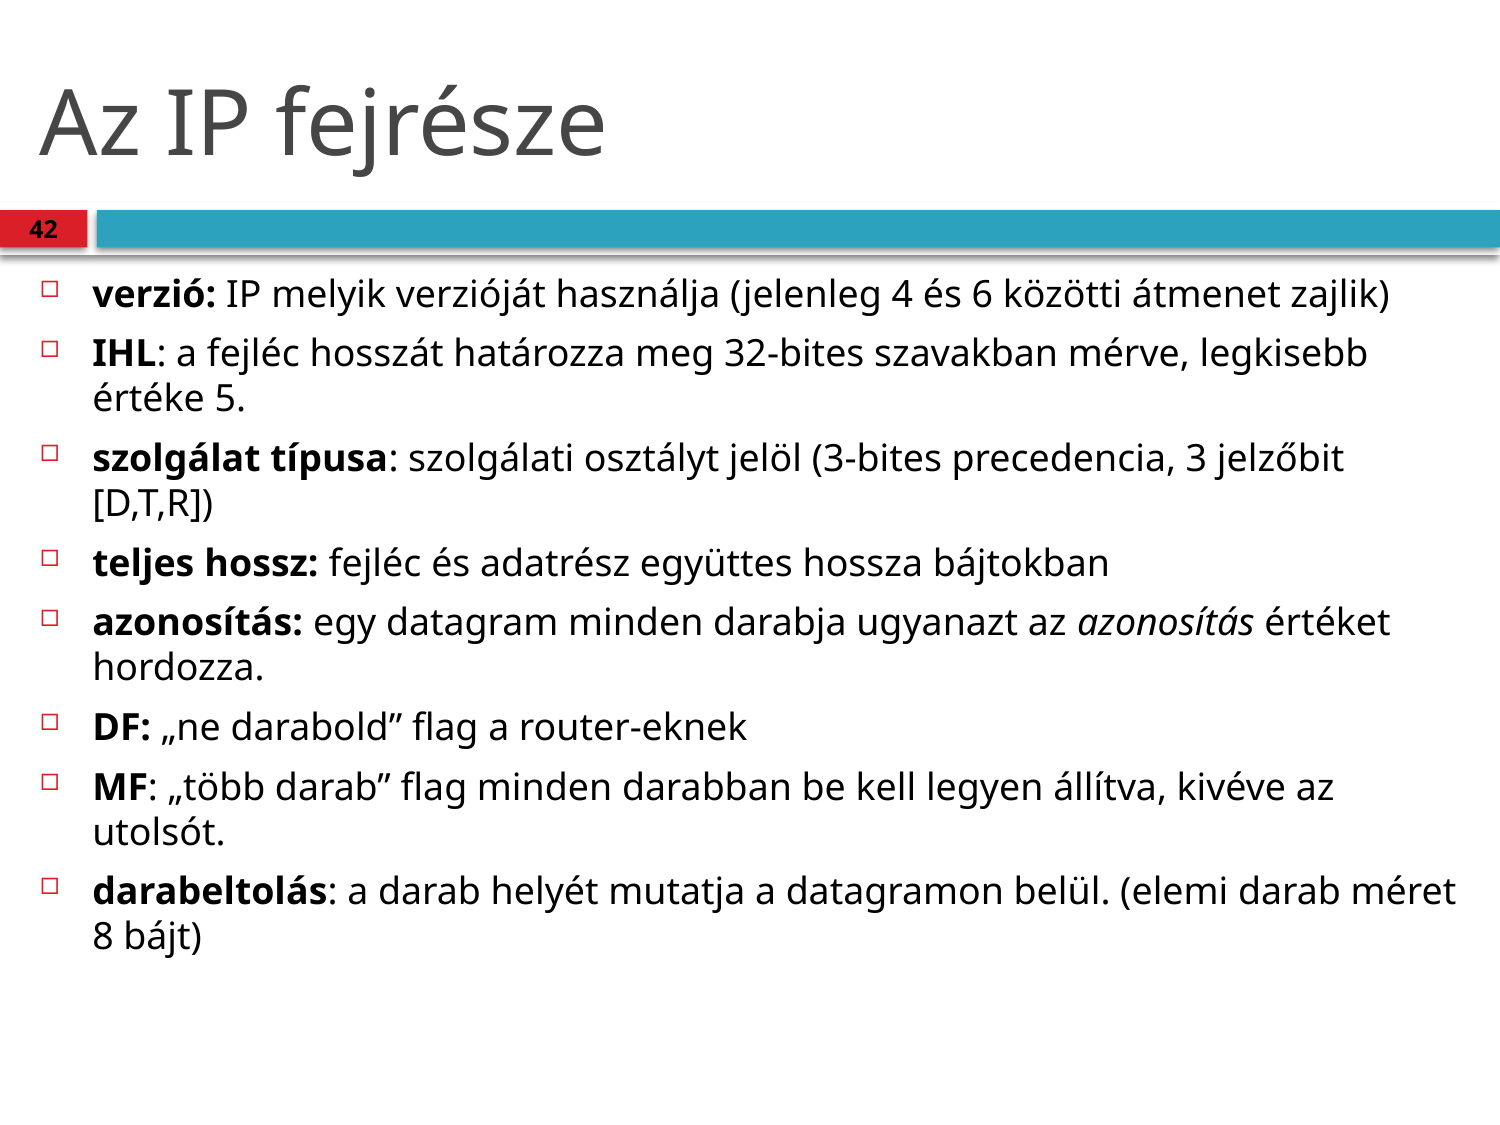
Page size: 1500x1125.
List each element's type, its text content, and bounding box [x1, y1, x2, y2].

slide_number 42 [0, 206, 88, 257]
title Az IP fejrésze [24, 37, 1475, 200]
list verzió: IP melyik verzióját használja (jelenleg 4 és 6 közötti átmenet zajlik) IHL: a fejléc hosszát határozza meg 32-bites szavakban mérve, legkisebb értéke 5. szolgálat típusa: szolgálati osztályt jelöl (3-bites precedencia, 3 jelzőbit [D,T,R]) teljes hossz: fejléc és adatrész együttes hossza bájtokban azonosítás: egy datagram minden darabja ugyanazt az azonosítás értéket hordozza. DF: „ne darabold” flag a router-eknek MF: „több darab” flag minden darabban be kell legyen állítva, kivéve az utolsót. darabeltolás: a darab helyét mutatja a datagramon belül. (elemi darab méret 8 bájt) [24, 262, 1475, 1100]
